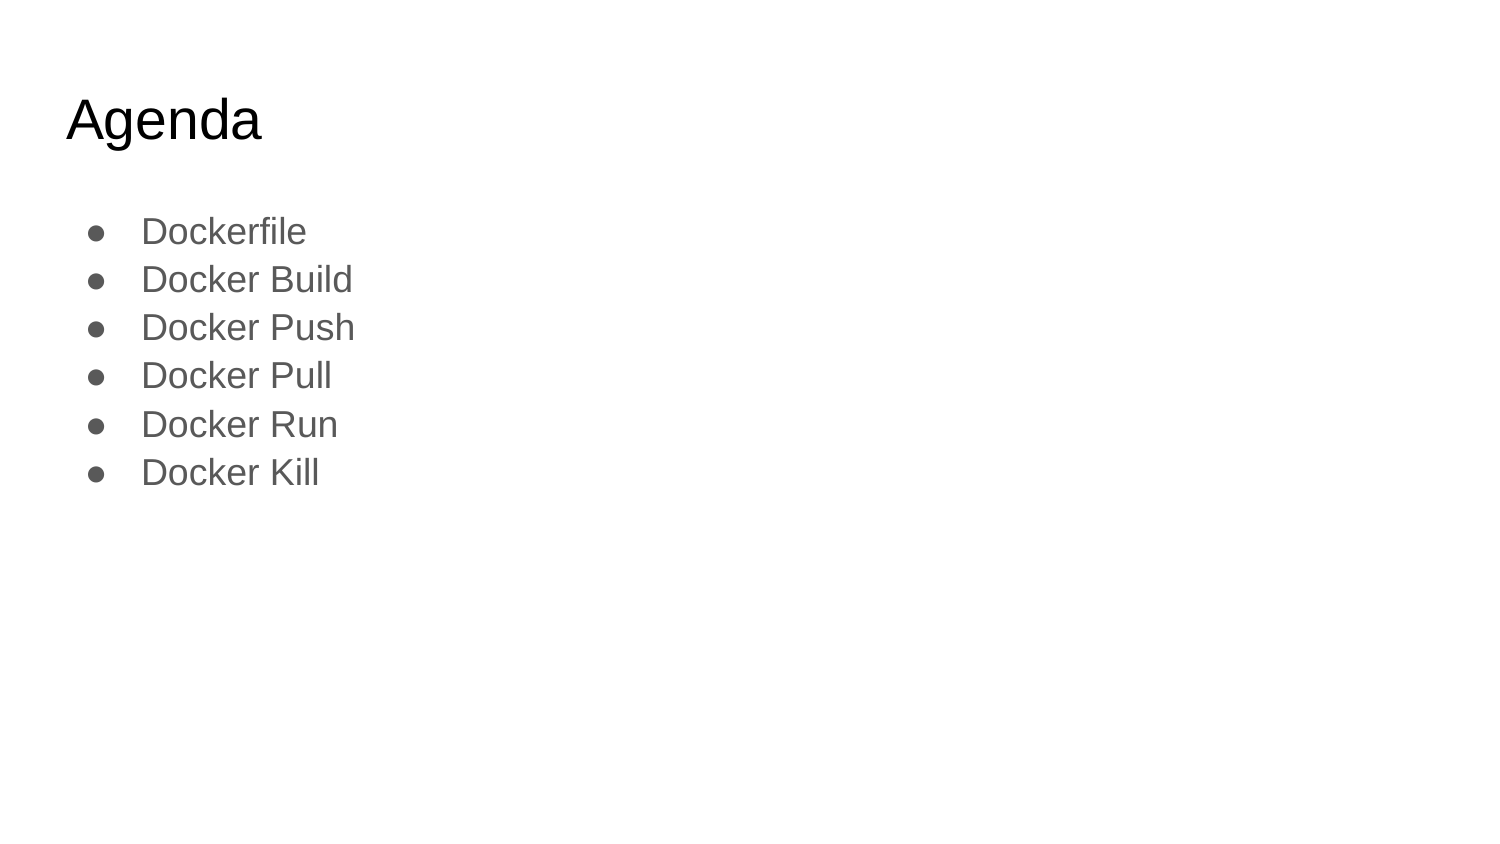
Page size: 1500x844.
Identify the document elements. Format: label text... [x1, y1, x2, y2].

title Agenda [51, 72, 1449, 167]
list Dockerfile Docker Build Docker Push Docker Pull Docker Run Docker Kill [51, 189, 1449, 750]
